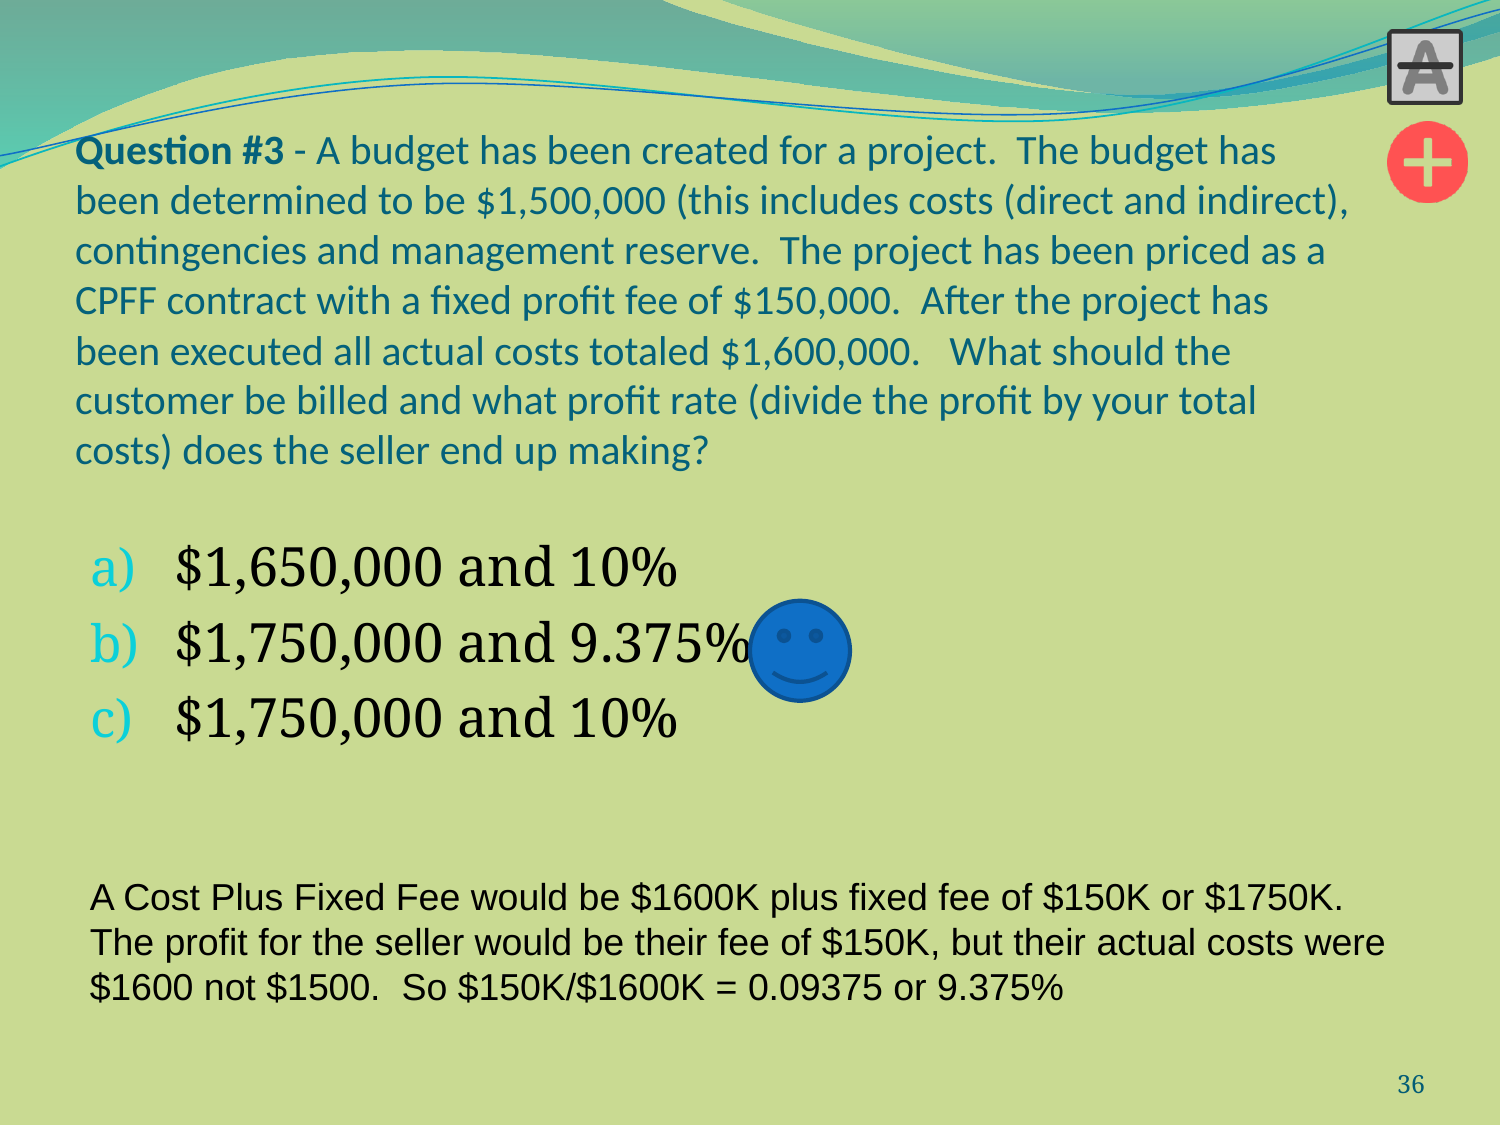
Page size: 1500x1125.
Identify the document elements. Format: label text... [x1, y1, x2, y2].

picture [1387, 121, 1469, 203]
text_box [747, 598, 853, 703]
picture [1387, 29, 1463, 105]
list $1,650,000 and 10% $1,750,000 and 9.375% $1,750,000 and 10% [74, 524, 1426, 790]
text_box A Cost Plus Fixed Fee would be $1600K plus fixed fee of $150K or $1750K. The profit for the seller would be their fee of $150K, but their actual costs were $1600 not $1500. So $150K/$1600K = 0.09375 or 9.375% [74, 865, 1440, 1015]
title Question #3 - A budget has been created for a project. The budget has been determined to be $1,500,000 (this includes costs (direct and indirect), contingencies and management reserve. The project has been priced as a CPFF contract with a fixed profit fee of $150,000. After the project has been executed all actual costs totaled $1,600,000. What should the customer be billed and what profit rate (divide the profit by your total costs) does the seller end up making? [74, 115, 1363, 483]
slide_number 36 [1299, 1042, 1425, 1103]
